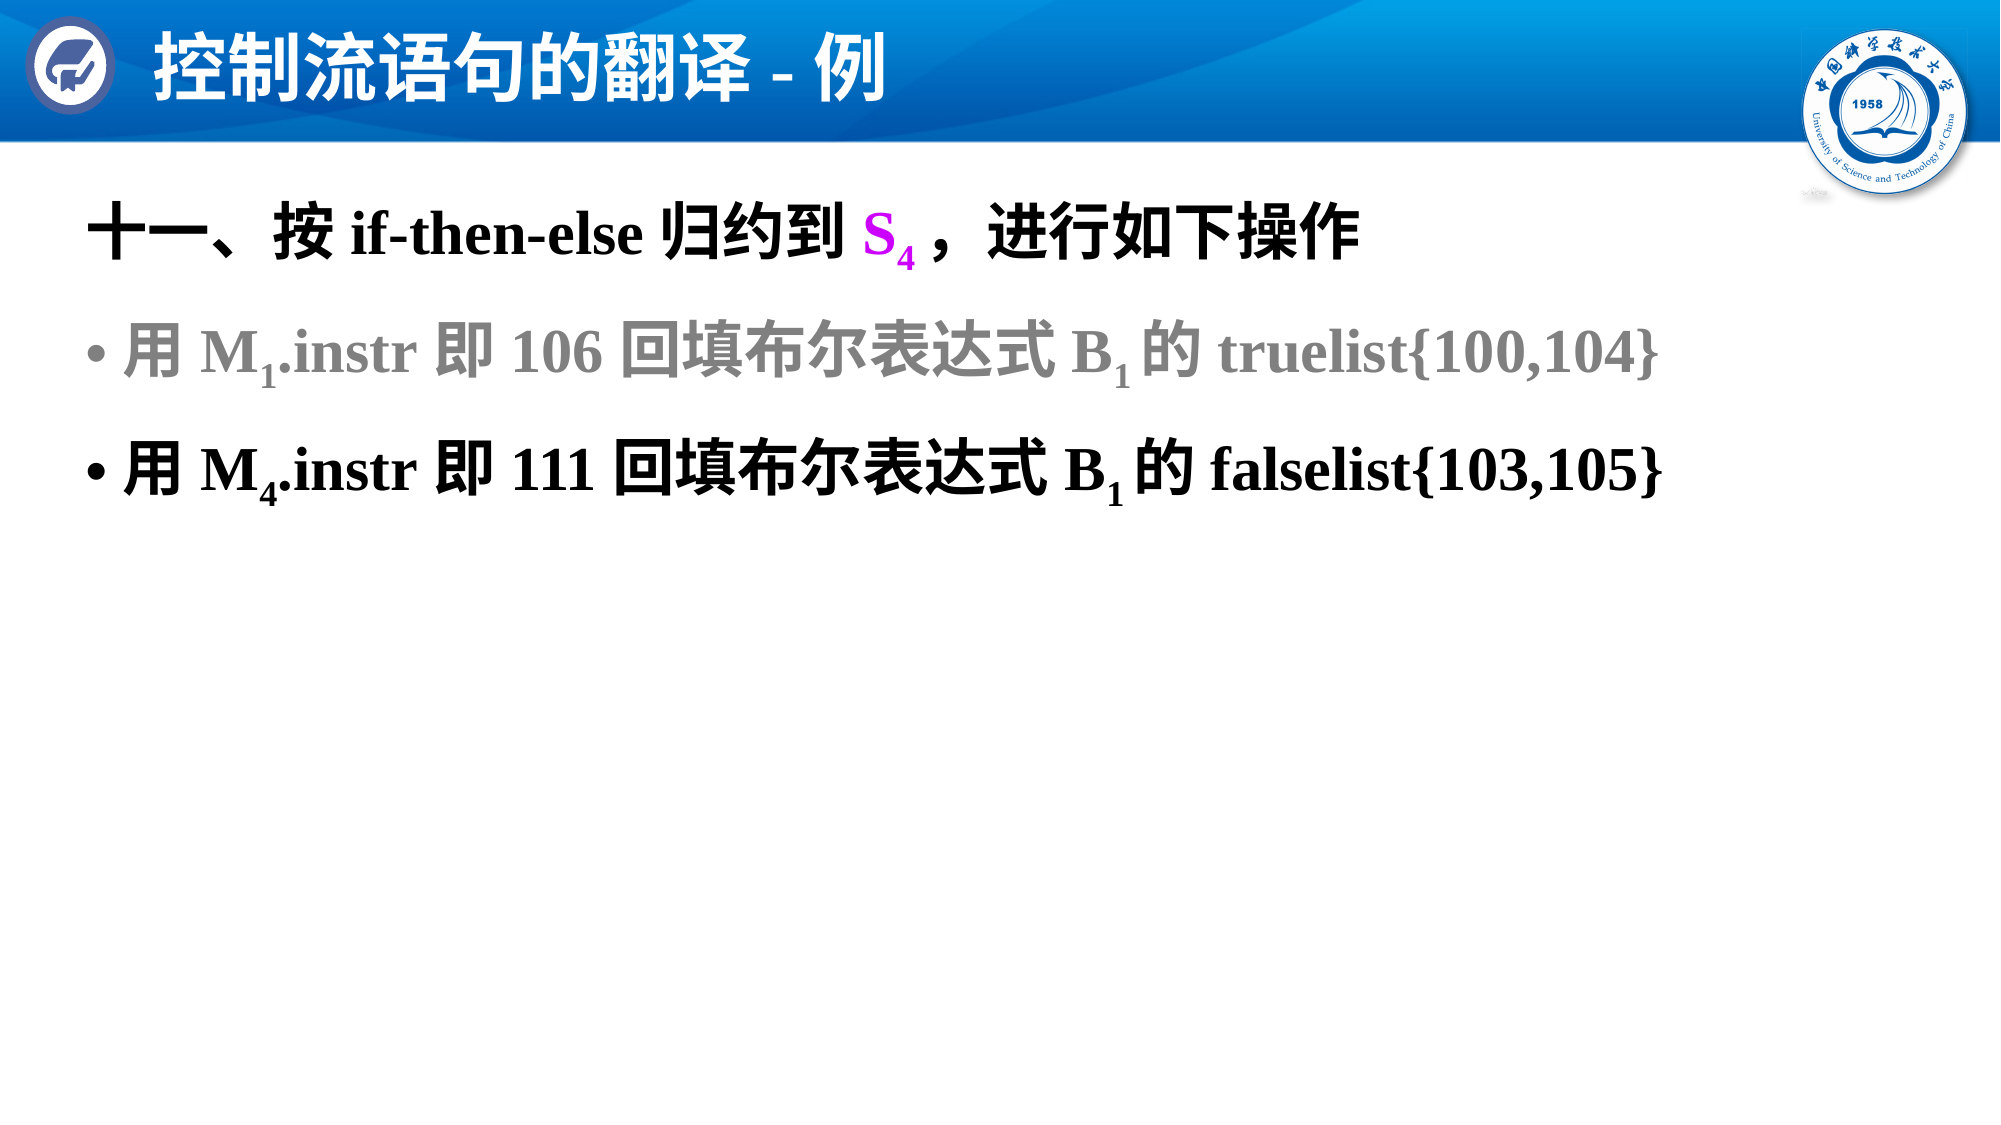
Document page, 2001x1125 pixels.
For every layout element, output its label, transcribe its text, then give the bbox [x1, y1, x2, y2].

title 控制流语句的翻译-例 [137, 10, 1707, 132]
list 十一、按if-then-else归约到S4，进行如下操作 用M1.instr即106回填布尔表达式B1的truelist{100,104} 用M4.instr即111回填布尔表达式B1的falselist{103,105} 整个if-then-else语句的nextlist，即S4.nextlist合并为{ 107, 110 } [70, 172, 1911, 1031]
picture [0, 0, 2000, 204]
